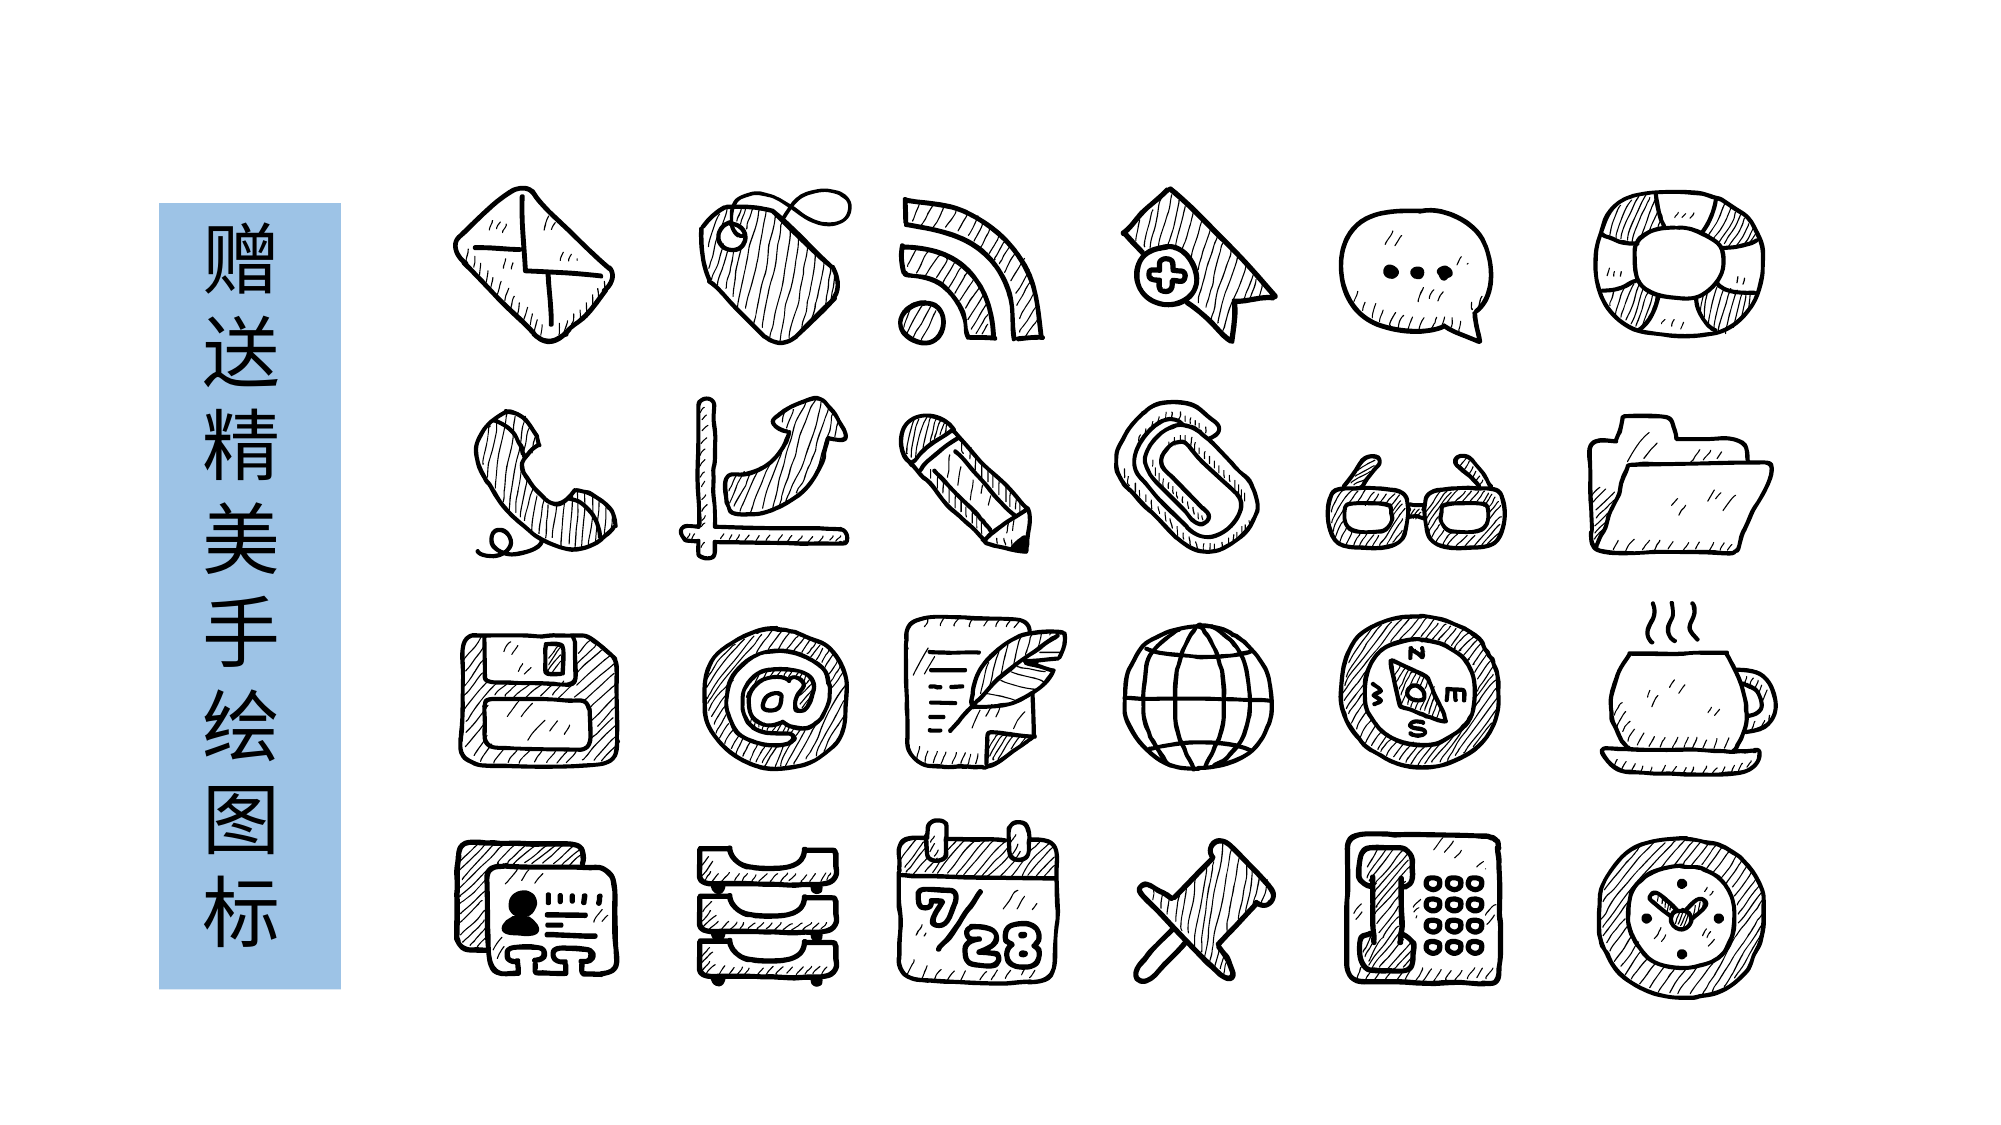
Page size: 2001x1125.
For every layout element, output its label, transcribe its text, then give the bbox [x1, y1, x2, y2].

text_box [158, 202, 342, 990]
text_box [1338, 613, 1501, 770]
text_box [678, 395, 850, 561]
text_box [454, 839, 620, 977]
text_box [1599, 601, 1778, 777]
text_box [473, 408, 618, 559]
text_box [898, 197, 1045, 346]
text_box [1133, 838, 1277, 985]
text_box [1596, 836, 1766, 1000]
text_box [898, 413, 1032, 554]
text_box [698, 188, 852, 346]
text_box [1593, 189, 1766, 339]
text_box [896, 818, 1061, 986]
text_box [1587, 413, 1774, 556]
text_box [903, 614, 1067, 770]
text_box 赠送精美手绘图标 [187, 203, 313, 965]
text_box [1325, 453, 1507, 551]
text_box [702, 625, 849, 772]
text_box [1122, 622, 1274, 772]
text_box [1114, 399, 1260, 554]
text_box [1120, 186, 1278, 344]
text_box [696, 845, 840, 987]
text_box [1338, 207, 1494, 344]
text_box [458, 632, 621, 769]
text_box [1344, 831, 1504, 987]
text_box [453, 185, 615, 345]
